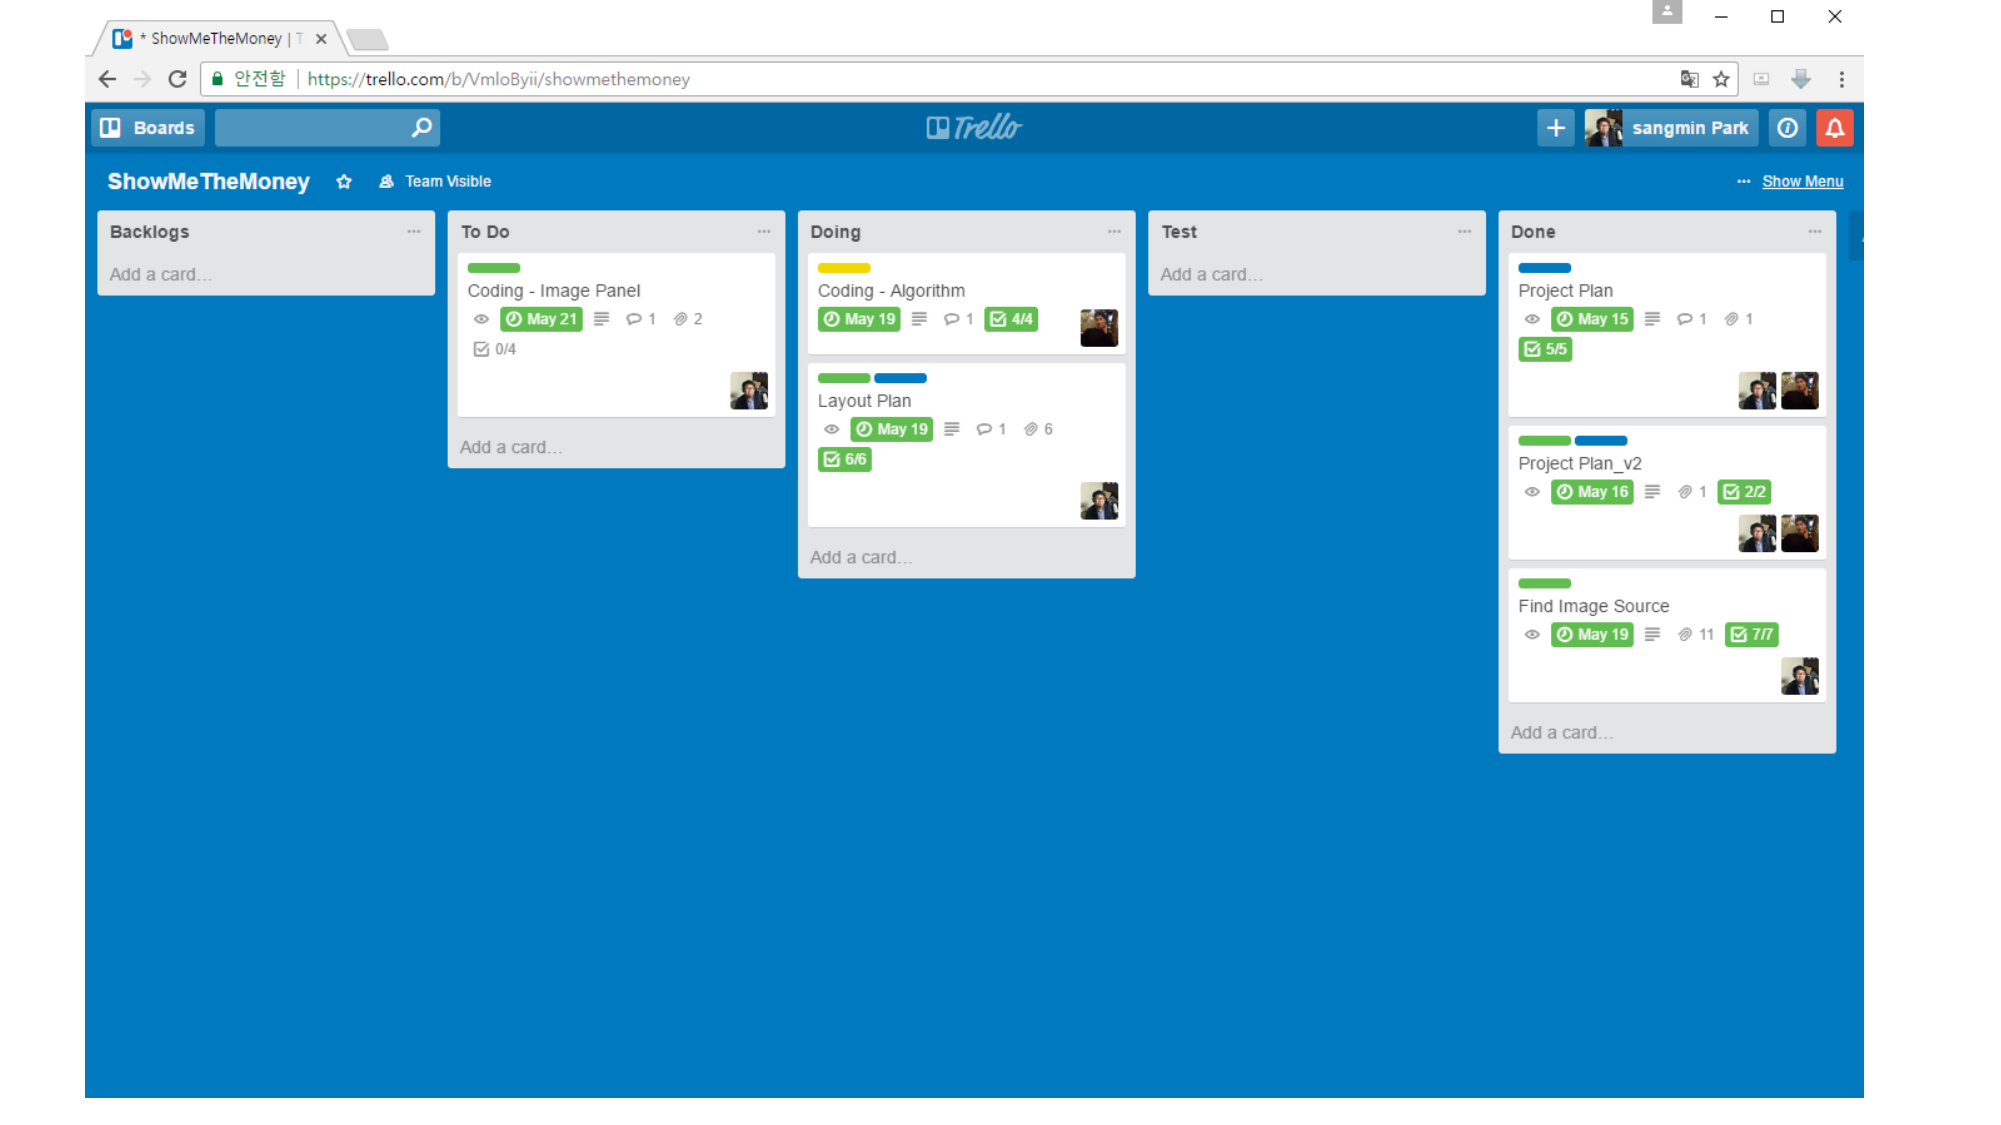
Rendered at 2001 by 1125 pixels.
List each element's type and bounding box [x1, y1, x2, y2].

picture [85, 0, 1864, 1098]
